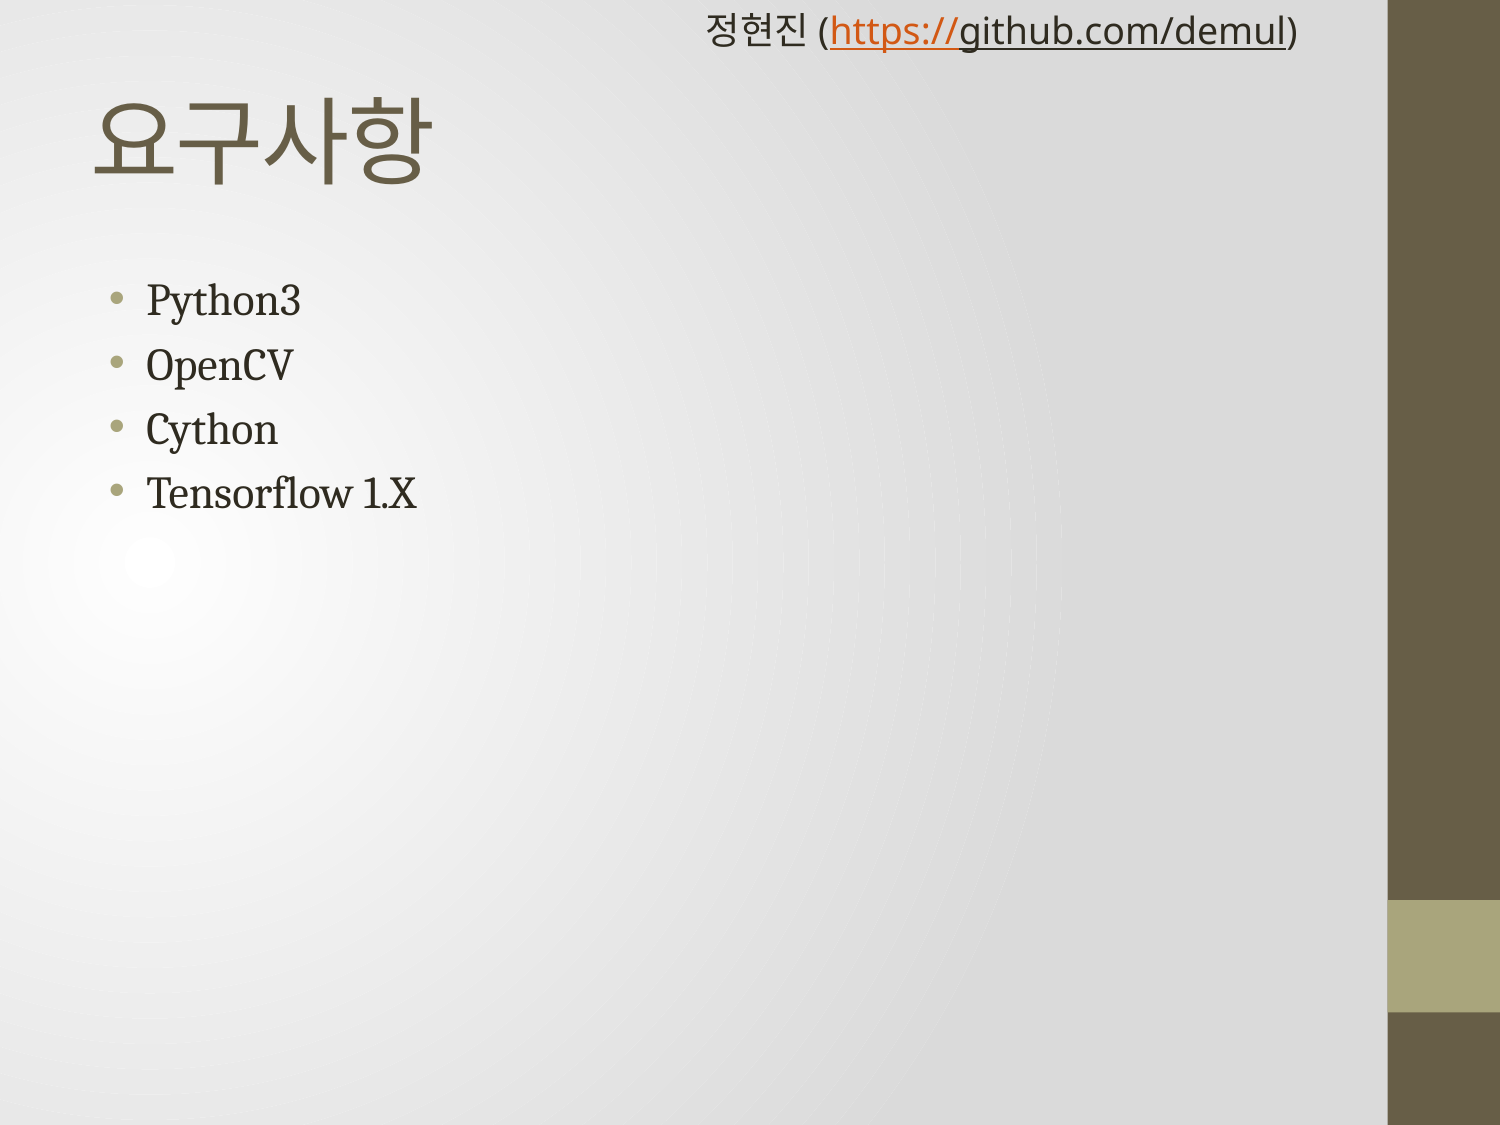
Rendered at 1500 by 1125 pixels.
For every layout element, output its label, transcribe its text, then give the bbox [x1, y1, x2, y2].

text_box 정현진(https://github.com/demul) [690, 0, 1436, 127]
title 요구사항 [75, 45, 1325, 233]
list Python3 OpenCV Cython Tensorflow 1.X [75, 262, 1325, 1050]
